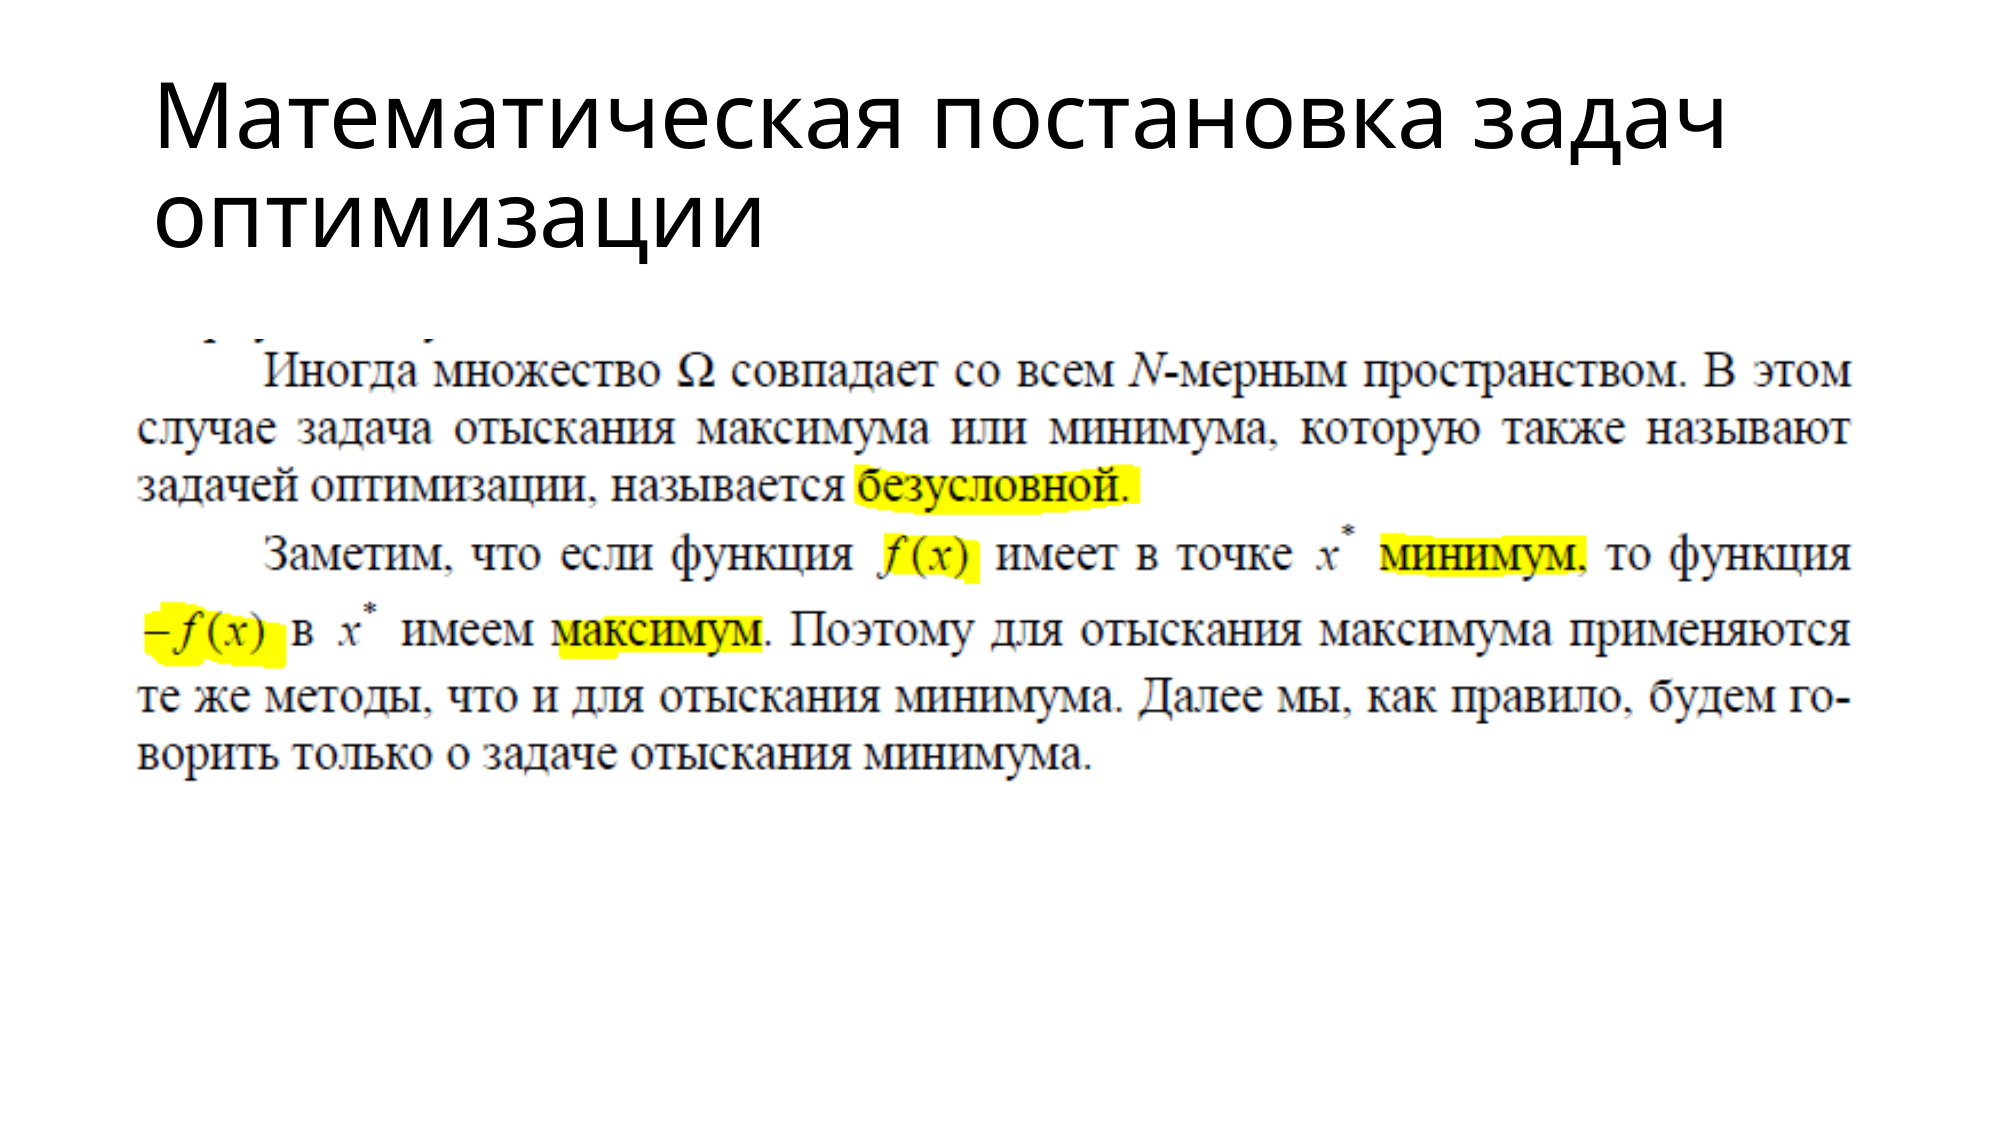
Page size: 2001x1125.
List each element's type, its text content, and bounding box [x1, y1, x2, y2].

picture [113, 339, 1887, 786]
title Математическая постановка задач оптимизации [137, 59, 1863, 278]
